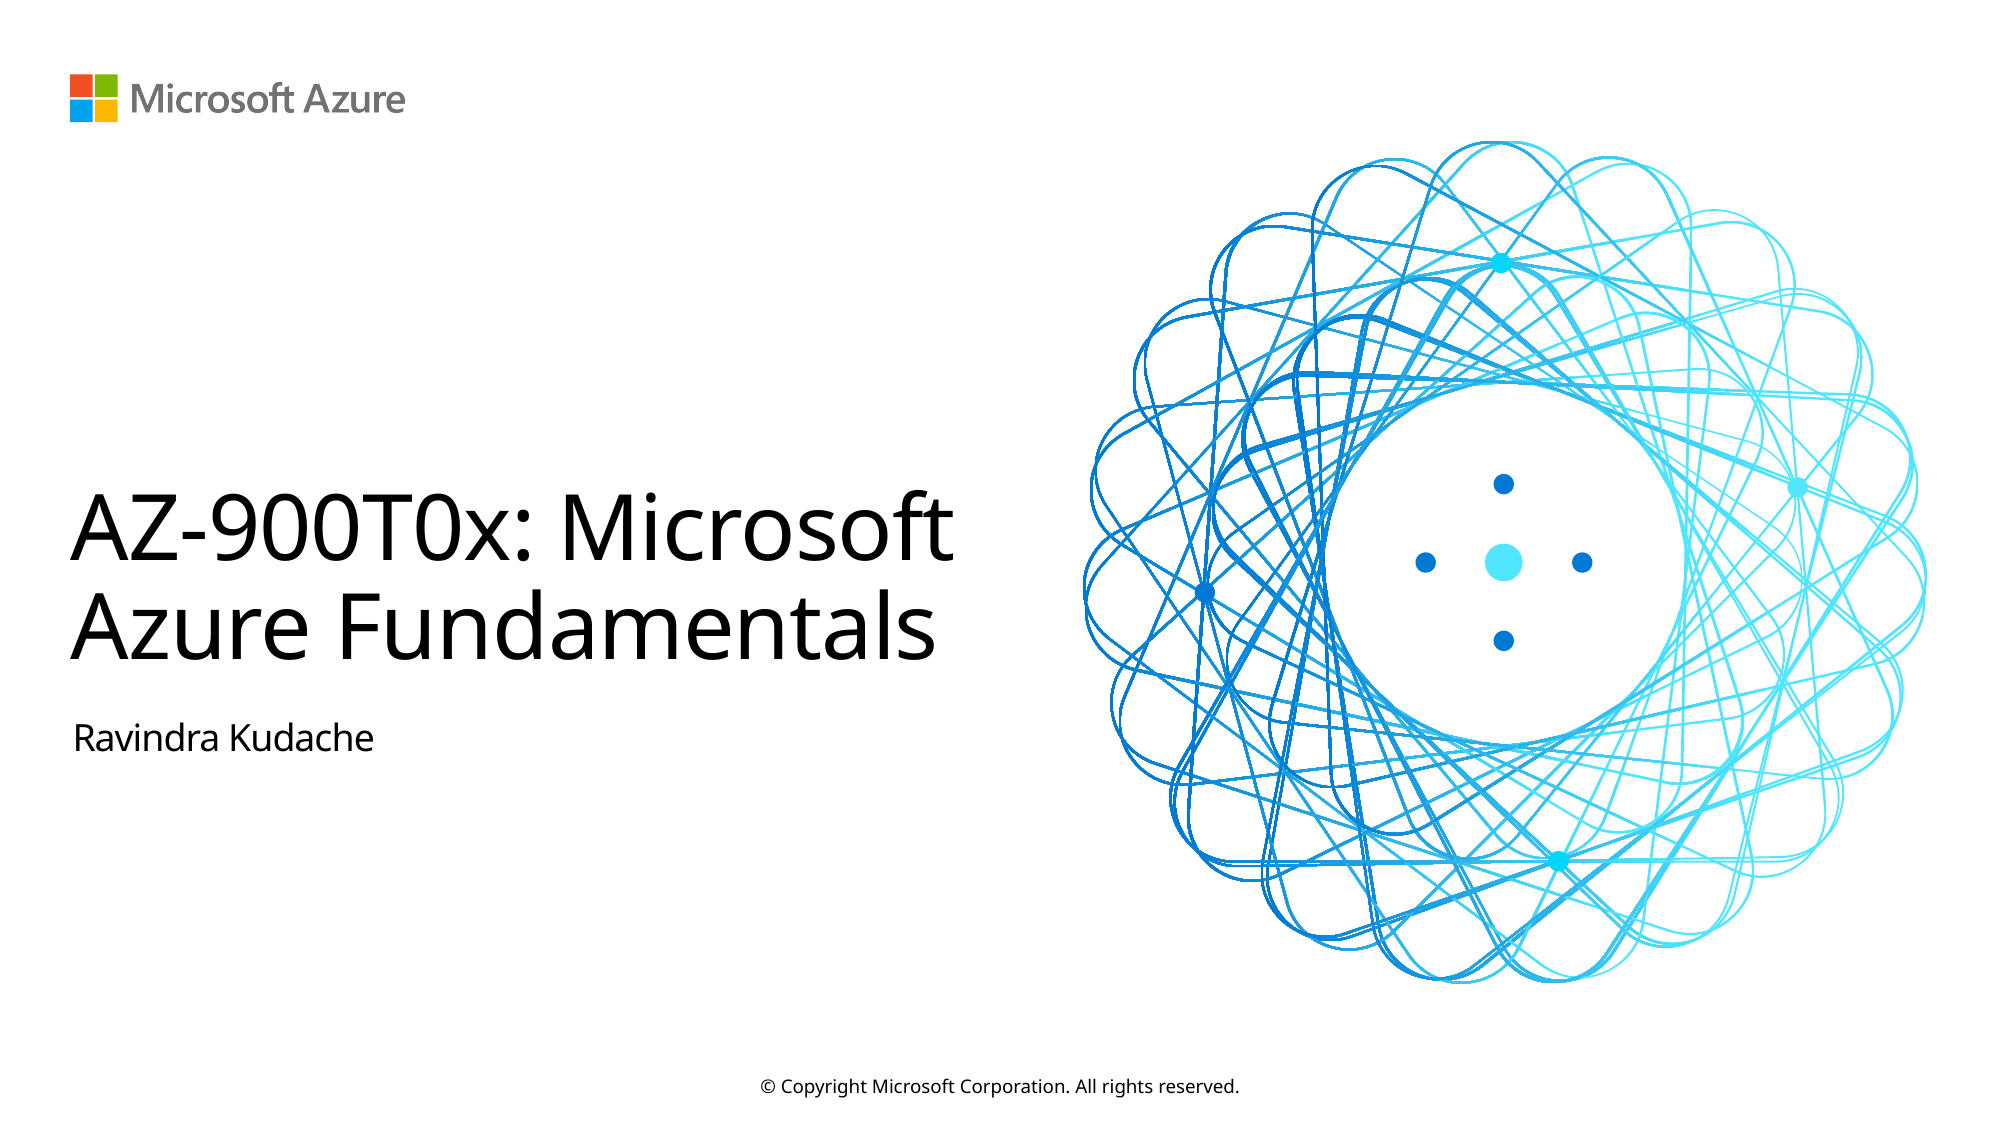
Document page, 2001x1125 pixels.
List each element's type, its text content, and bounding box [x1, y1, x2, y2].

title AZ-900T0x: Microsoft Azure Fundamentals [70, 415, 961, 710]
list Ravindra Kudache [72, 713, 961, 835]
picture [22, 26, 455, 170]
